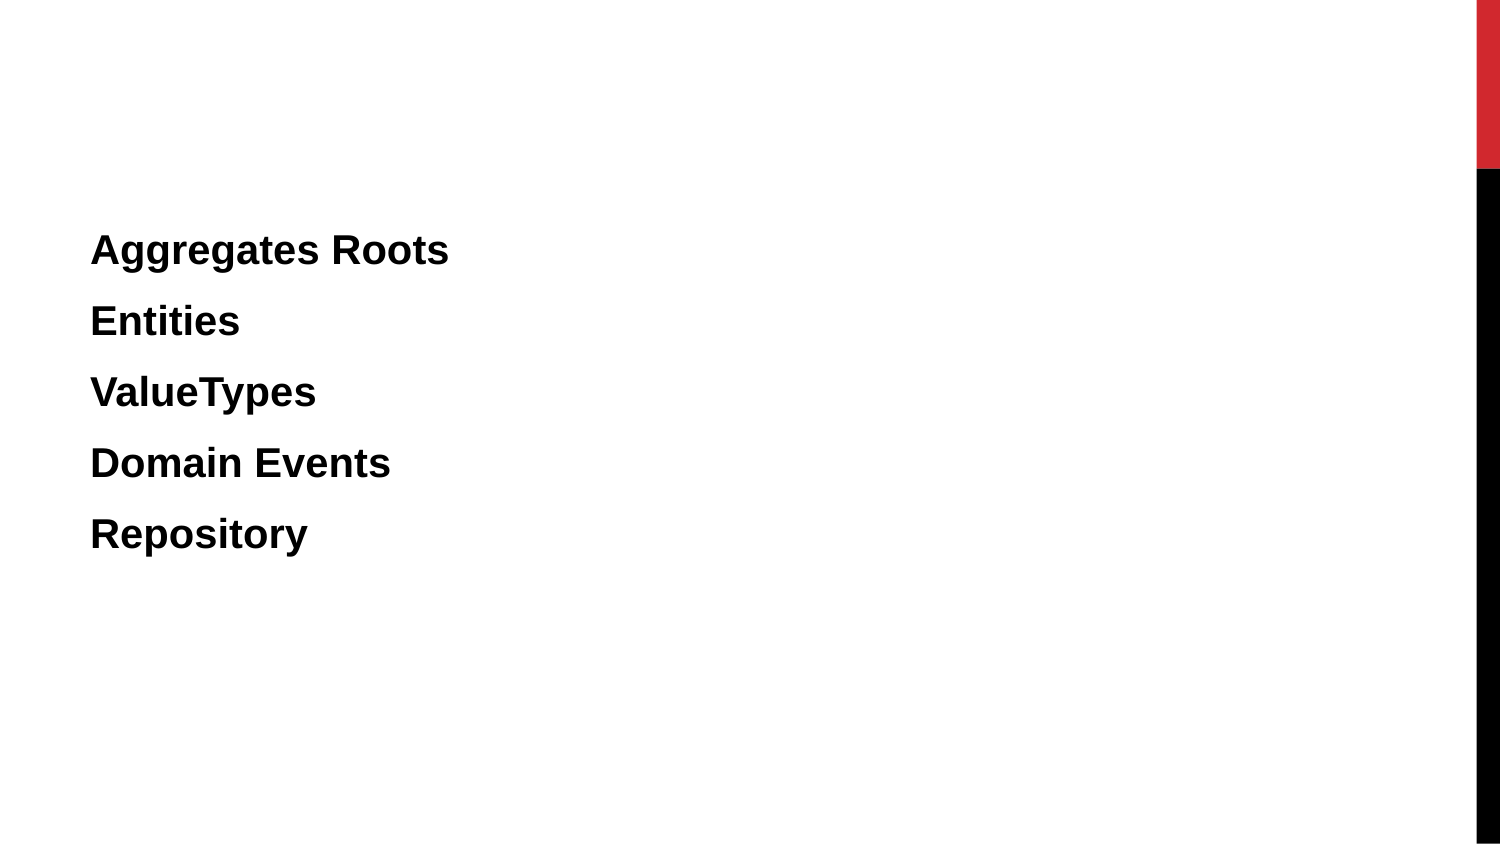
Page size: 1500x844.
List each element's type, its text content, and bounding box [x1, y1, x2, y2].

list Aggregates Roots Entities ValueTypes Domain Events Repository [75, 215, 1325, 754]
